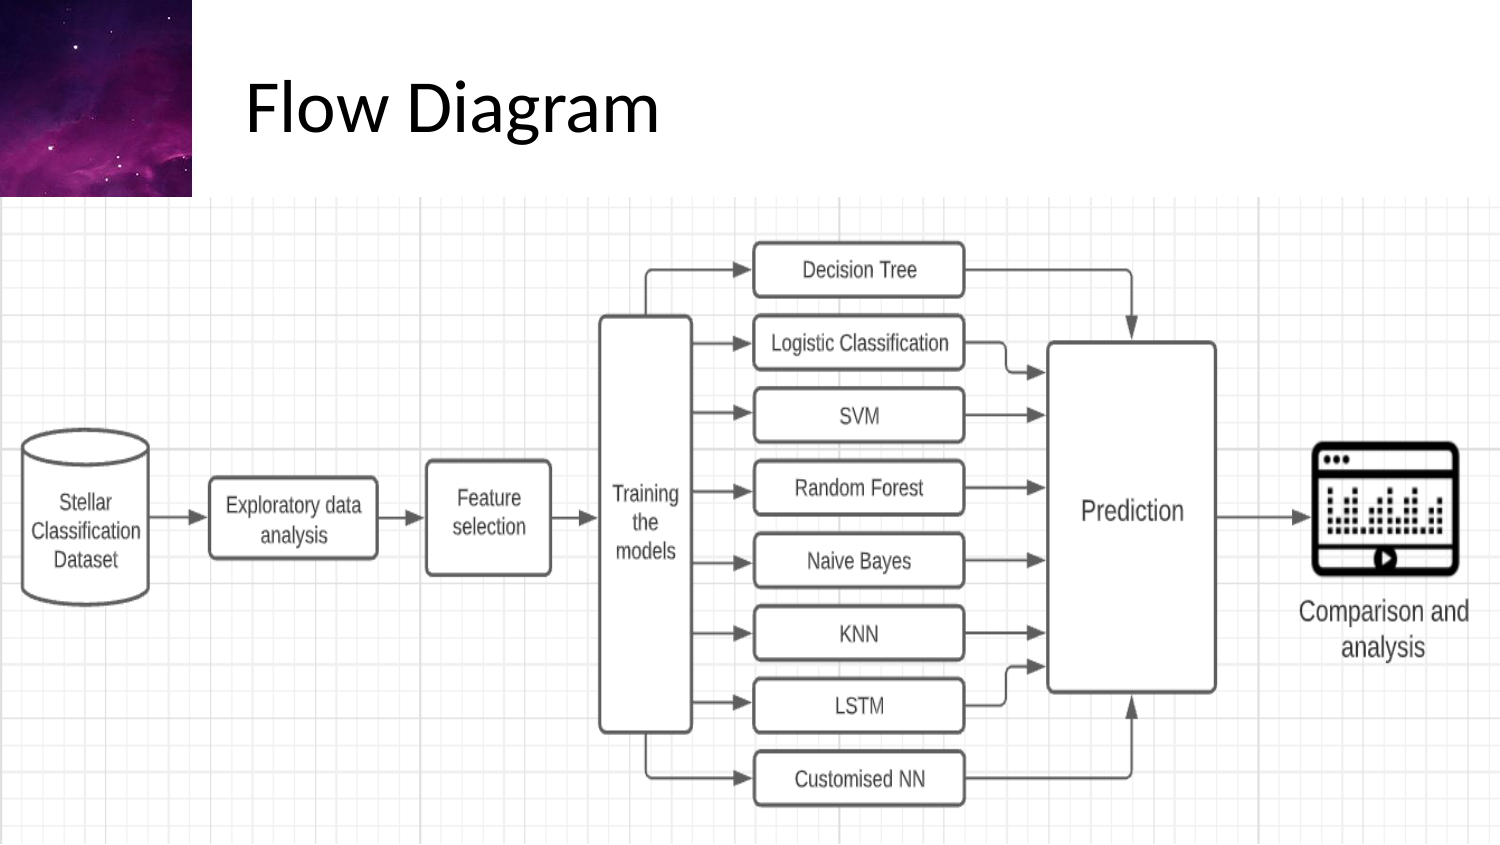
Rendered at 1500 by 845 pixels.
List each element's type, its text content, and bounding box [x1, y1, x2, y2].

picture [0, 0, 1500, 844]
title Flow Diagram [230, 32, 1423, 173]
